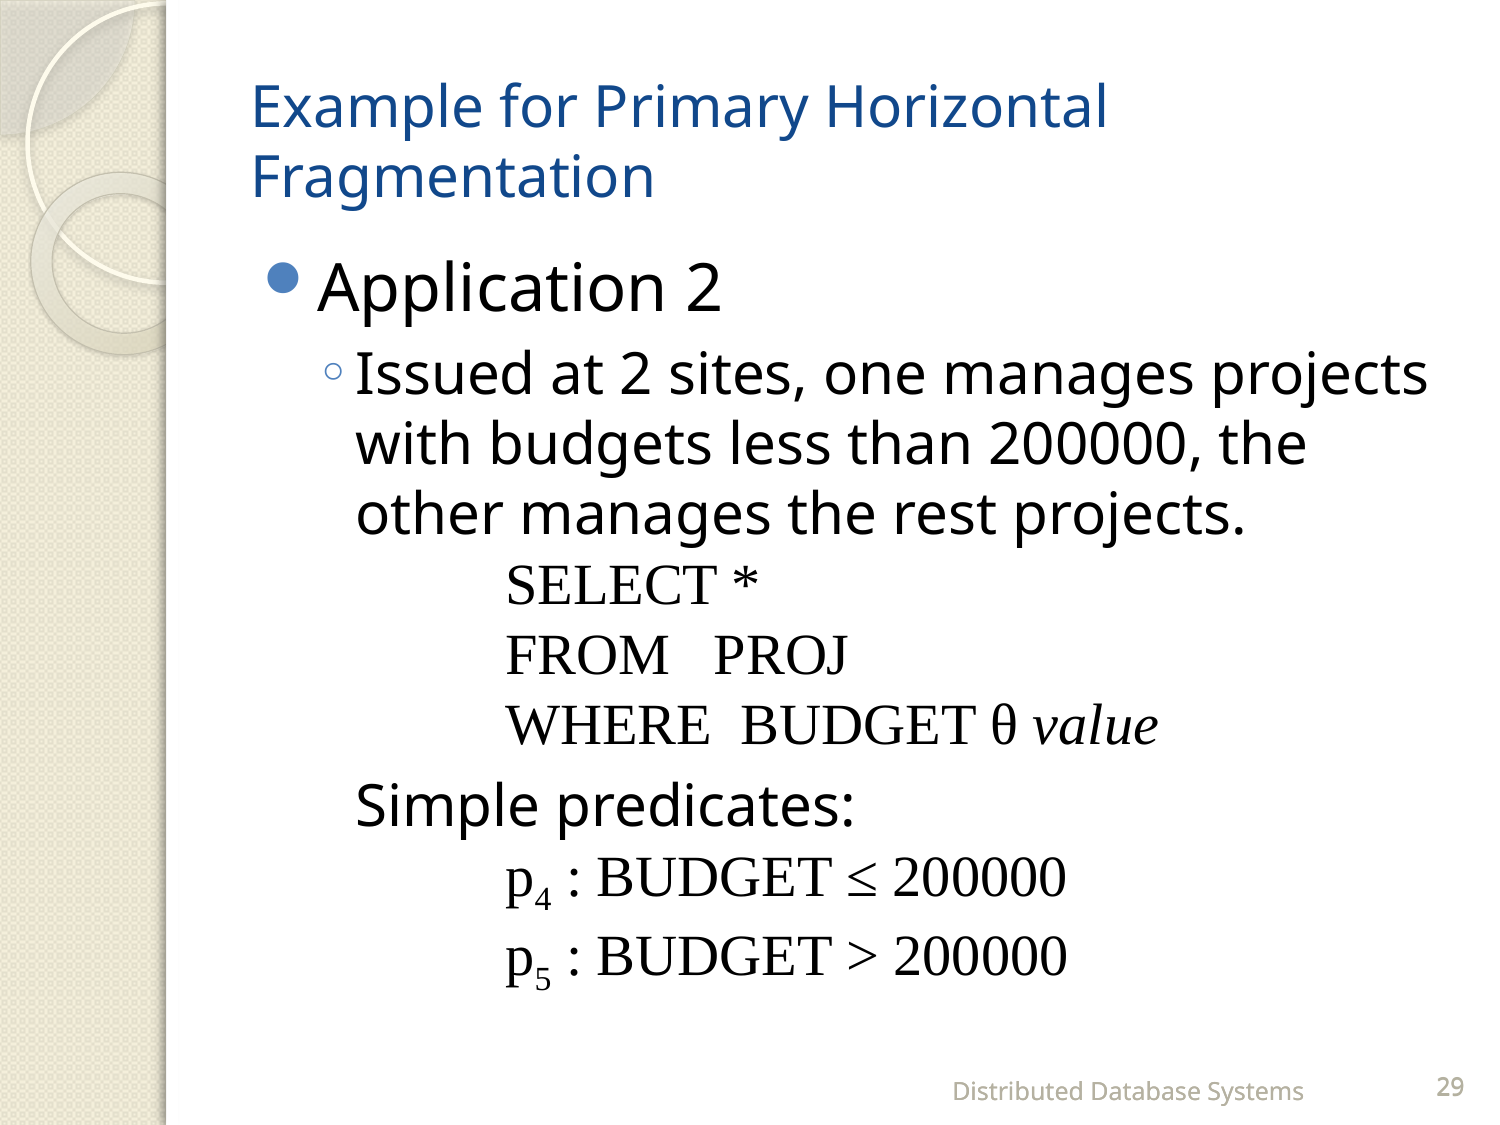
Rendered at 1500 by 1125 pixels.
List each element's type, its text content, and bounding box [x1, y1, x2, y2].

footer Distributed Database Systems [937, 1034, 1413, 1113]
slide_number 29 [1413, 1034, 1488, 1113]
title Example for Primary Horizontal Fragmentation [235, 45, 1466, 233]
list Application 2 Issued at 2 sites, one manages projects with budgets less than 200000, the other manages the rest projects. SELECT * FROM PROJ WHERE BUDGET θ value Simple predicates: p4 : BUDGET ≤ 200000 p5 : BUDGET > 200000 [235, 237, 1466, 1025]
